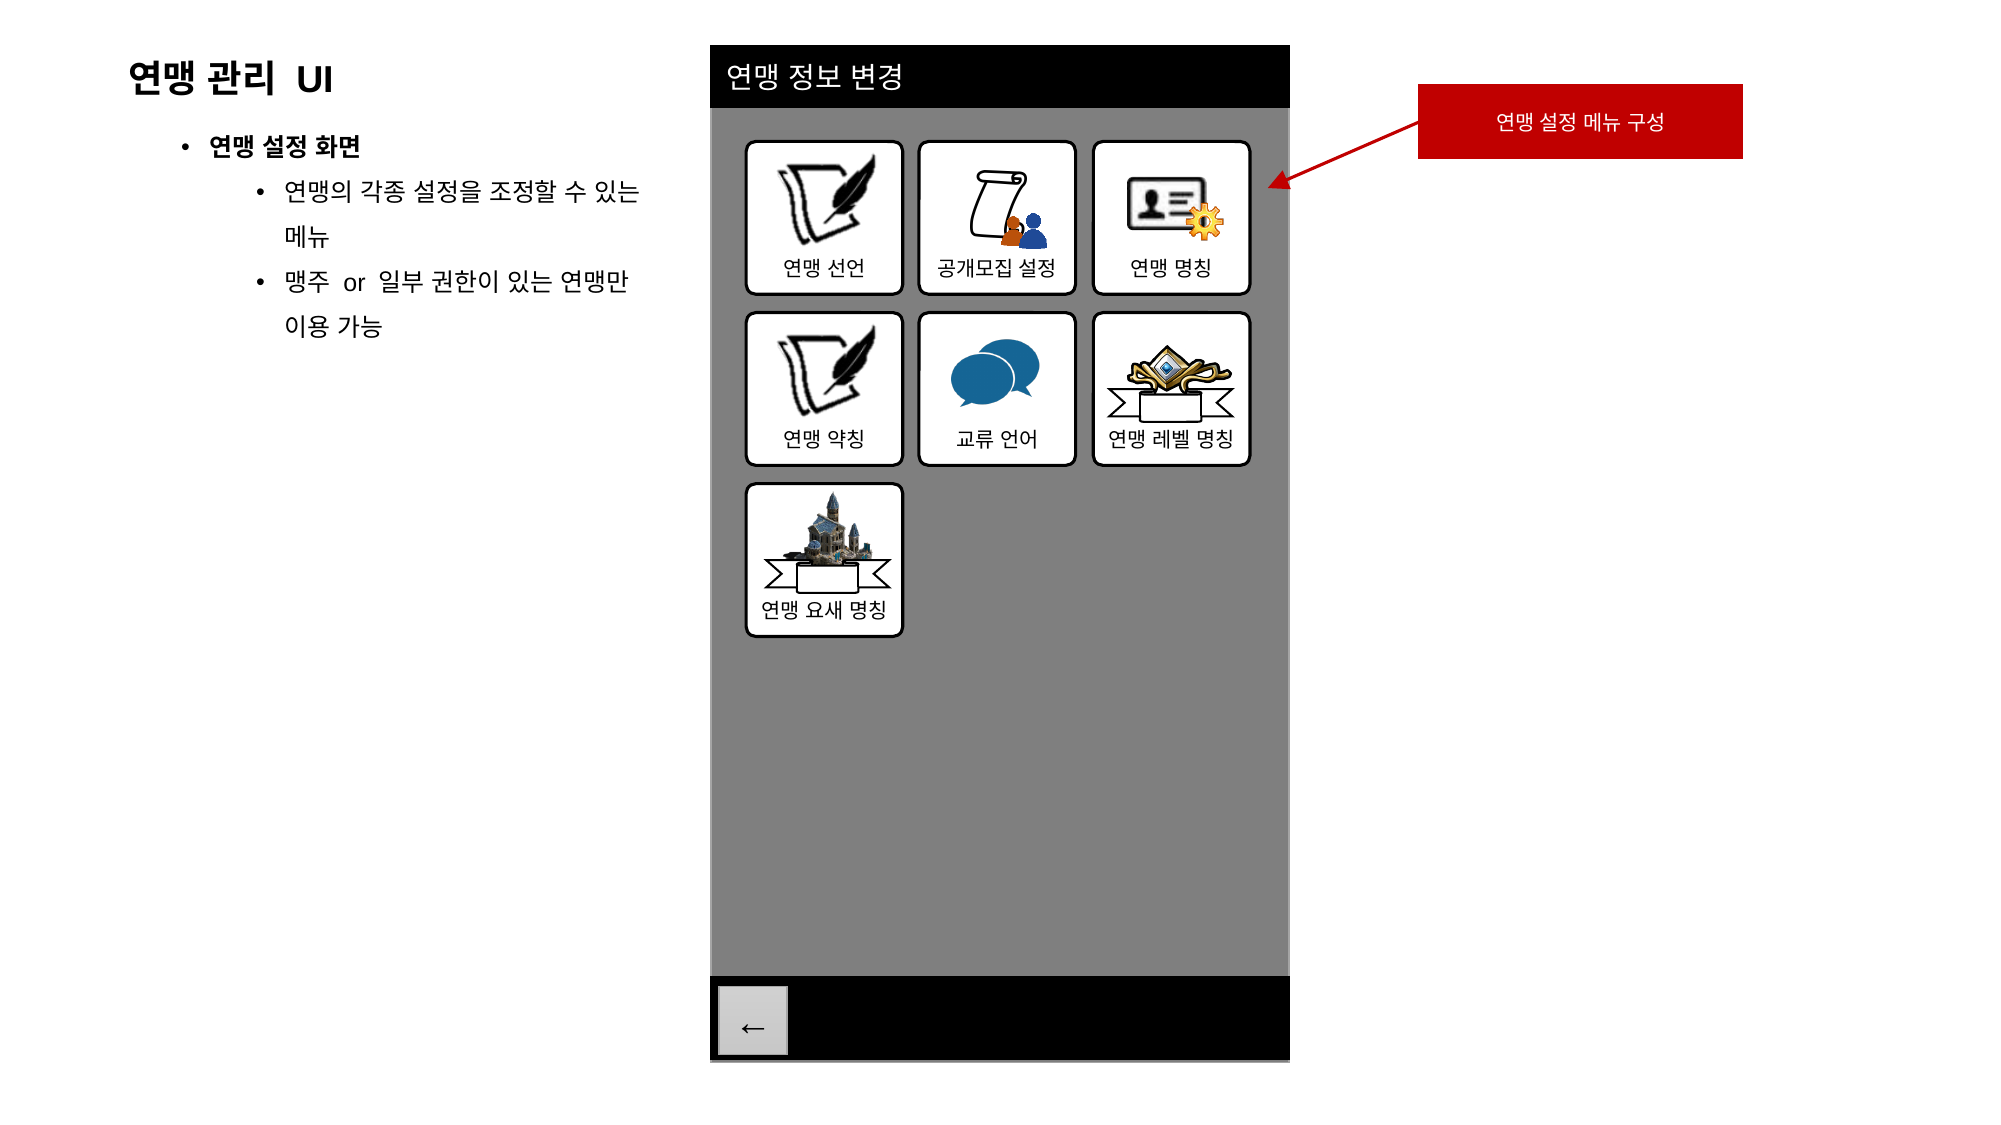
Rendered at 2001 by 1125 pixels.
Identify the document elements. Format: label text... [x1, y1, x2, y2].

text_box ← [719, 986, 788, 1055]
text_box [918, 141, 1076, 295]
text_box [745, 312, 903, 466]
text_box [711, 108, 1289, 976]
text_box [918, 312, 1076, 466]
text_box 연맹 설정 메뉴 구성 [1419, 85, 1742, 159]
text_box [1093, 141, 1251, 295]
text_box 연맹 관리 UI [113, 47, 362, 108]
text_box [745, 479, 903, 637]
text_box 연맹 정보 변경 [711, 45, 1289, 108]
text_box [745, 141, 903, 295]
text_box 연맹 설정 화면 연맹의 각종 설정을 조정할 수 있는 메뉴 맹주 or 일부 권한이 있는 연맹만 이용 가능 [166, 109, 693, 352]
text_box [1267, 121, 1420, 189]
text_box [711, 976, 1289, 1060]
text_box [1093, 312, 1251, 466]
